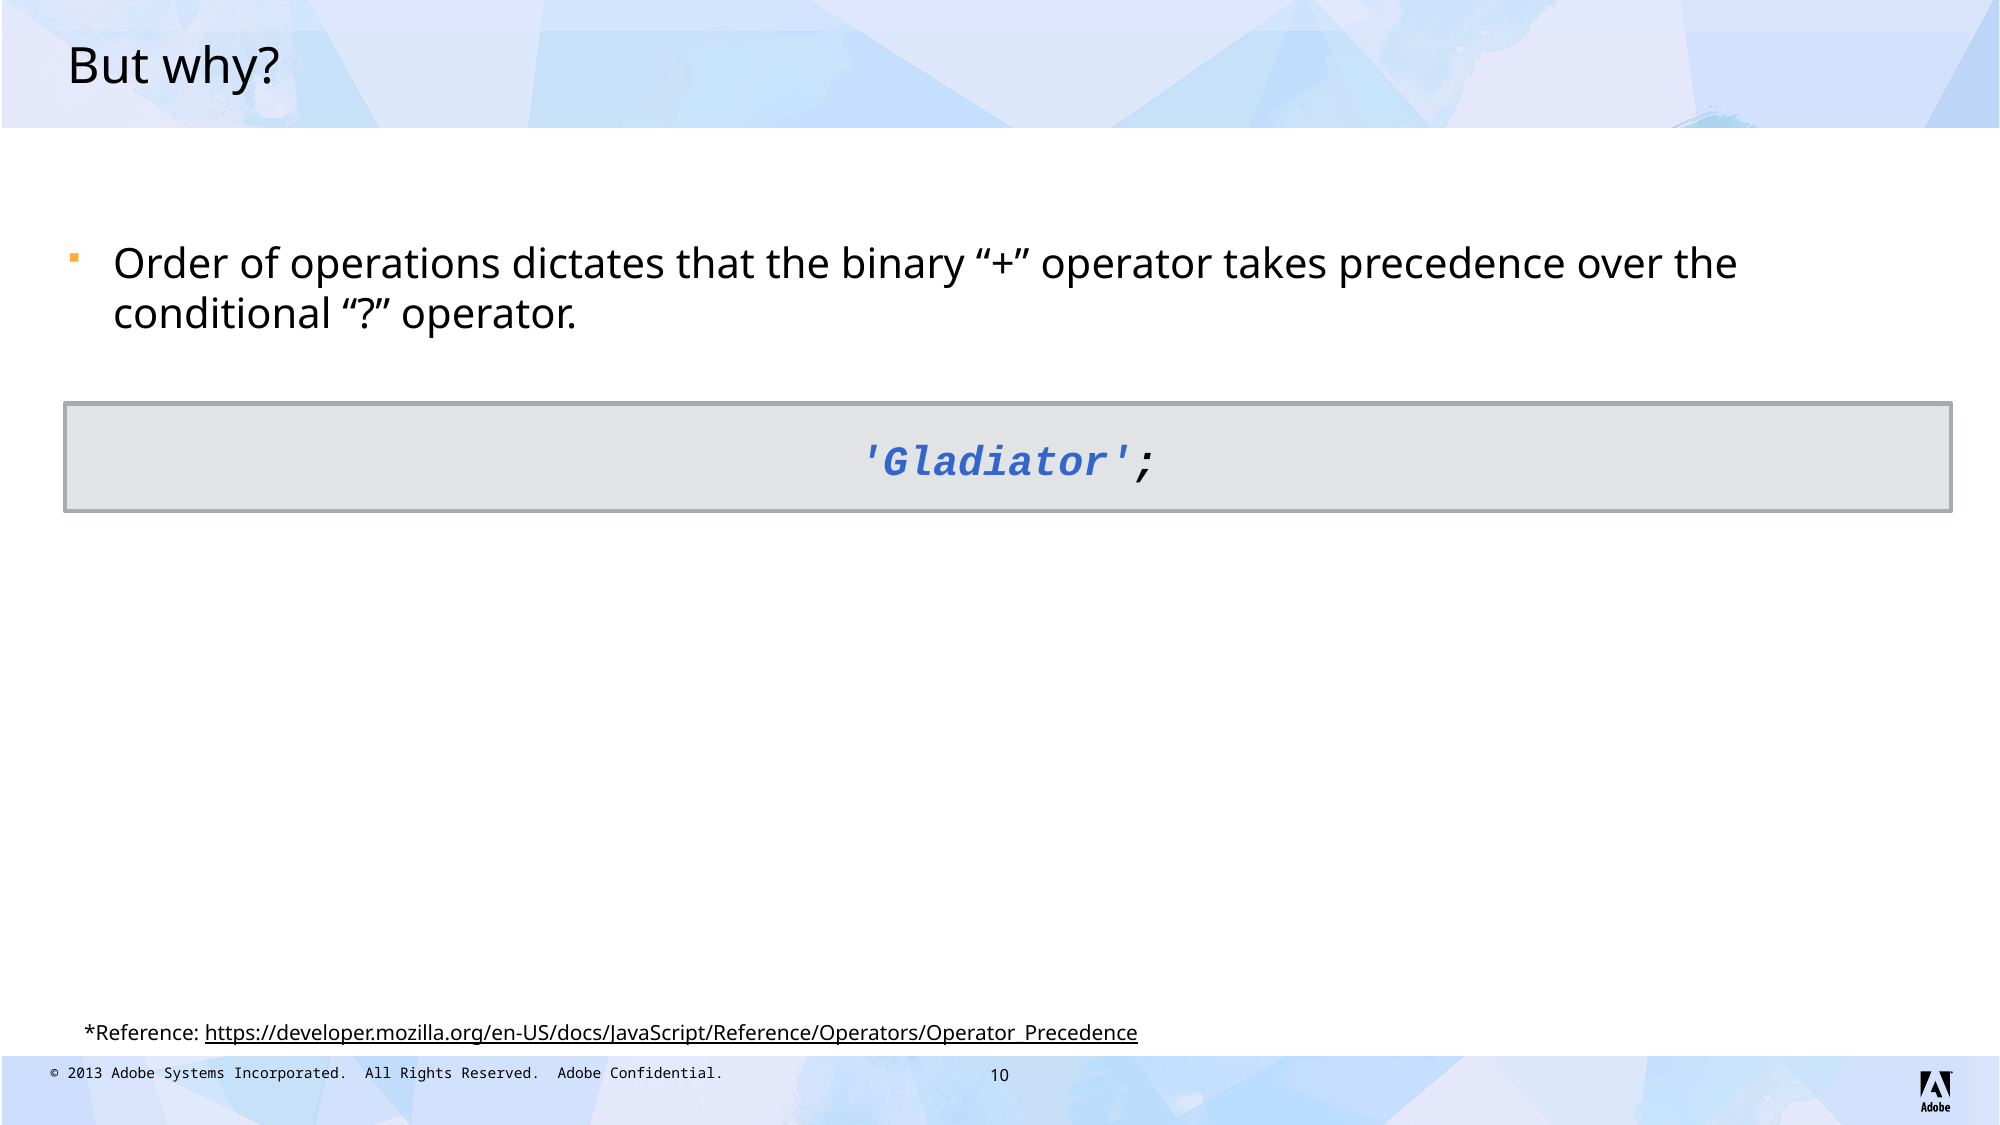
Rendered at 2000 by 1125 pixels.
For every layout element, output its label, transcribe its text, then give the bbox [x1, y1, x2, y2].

picture [1, 0, 2000, 128]
picture [1, 1056, 2000, 1125]
slide_number 10 [916, 1062, 1083, 1091]
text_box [64, 403, 1952, 512]
title But why? [49, 30, 1950, 98]
list Order of operations dictates that the binary “+” operator takes precedence over the conditional “?” operator. [49, 162, 1950, 1013]
text_box *Reference: https://developer.mozilla.org/en-US/docs/JavaScript/Reference/Operators/Operator_Precedence [69, 1012, 1807, 1056]
